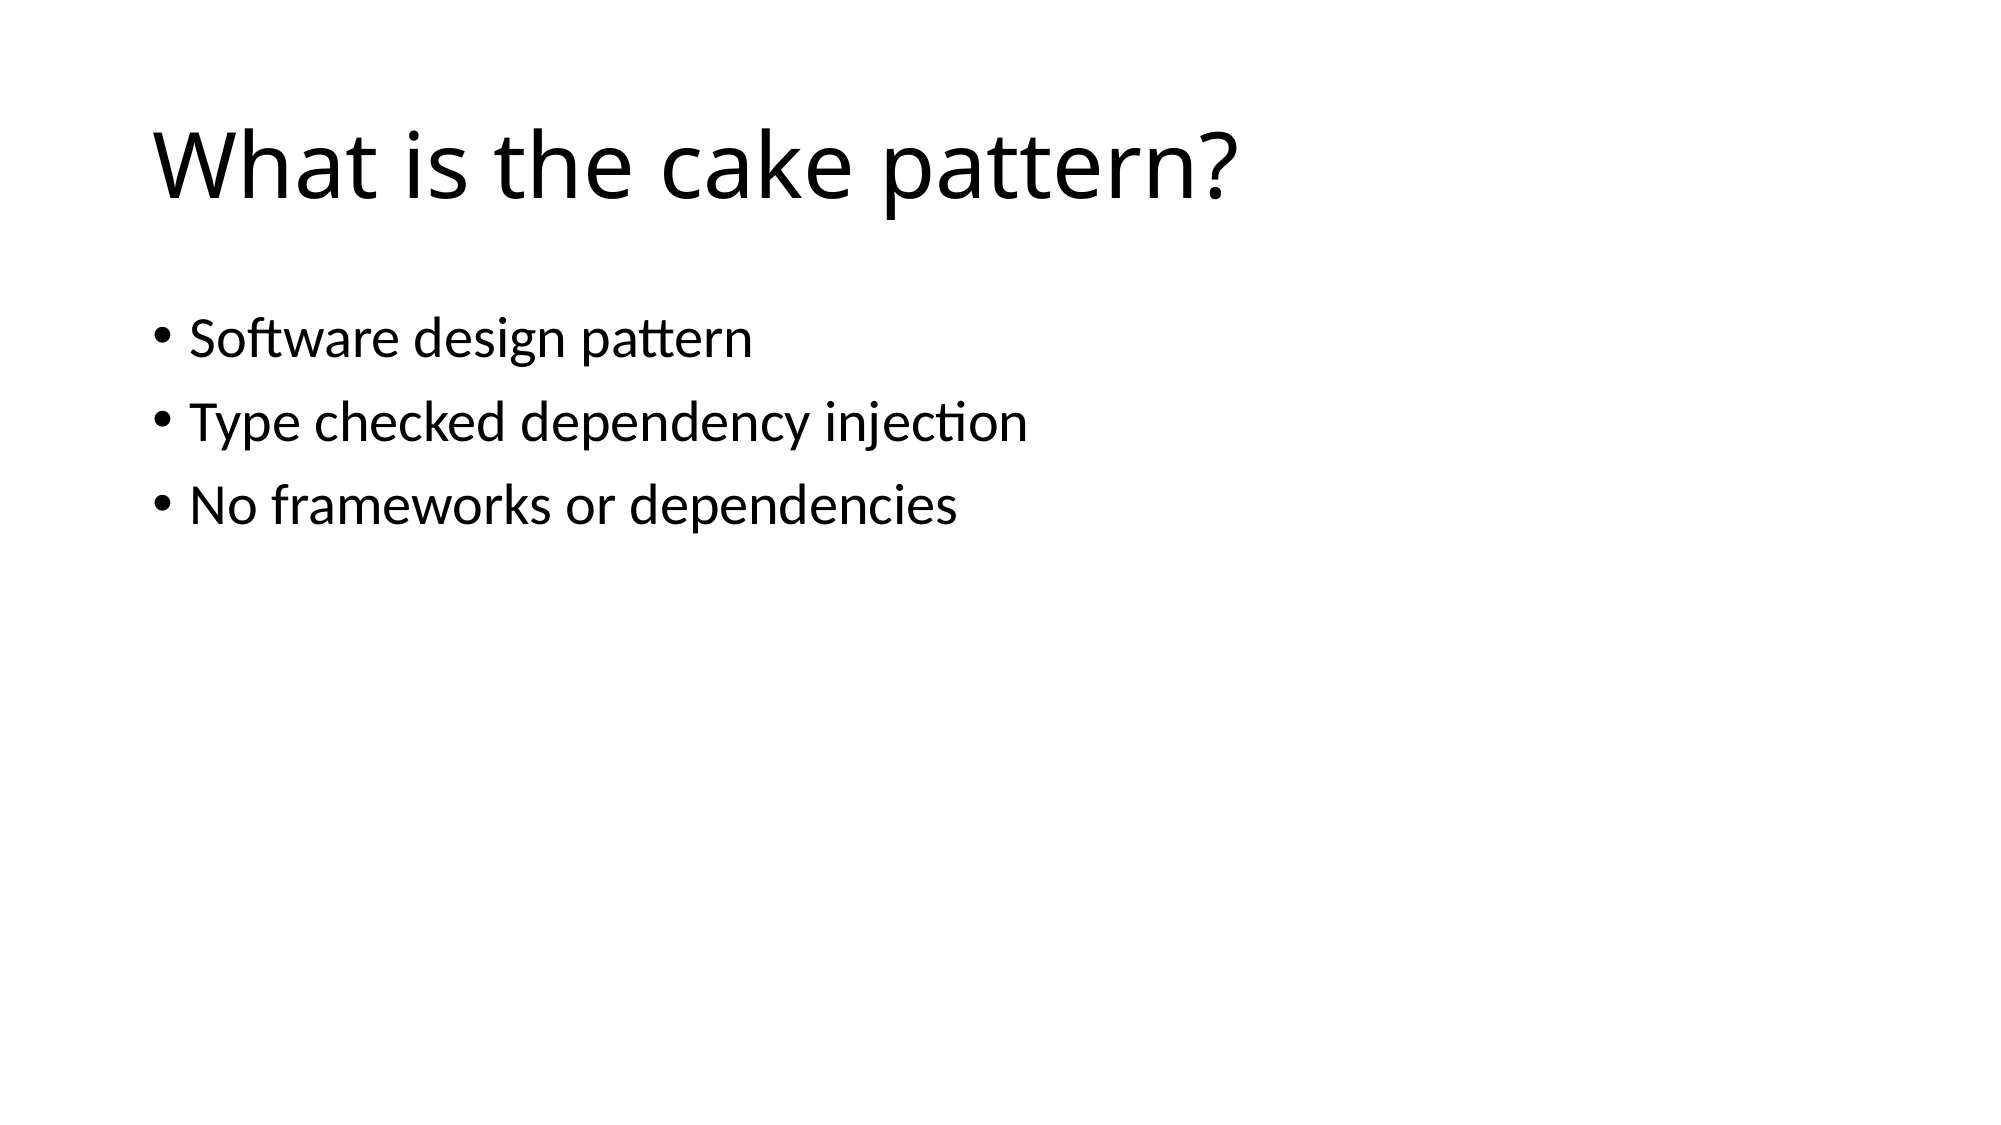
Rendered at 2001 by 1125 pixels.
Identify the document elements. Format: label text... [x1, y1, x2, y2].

title What is the cake pattern? [137, 59, 1863, 278]
list Software design pattern Type checked dependency injection No frameworks or dependencies [137, 299, 1863, 1014]
